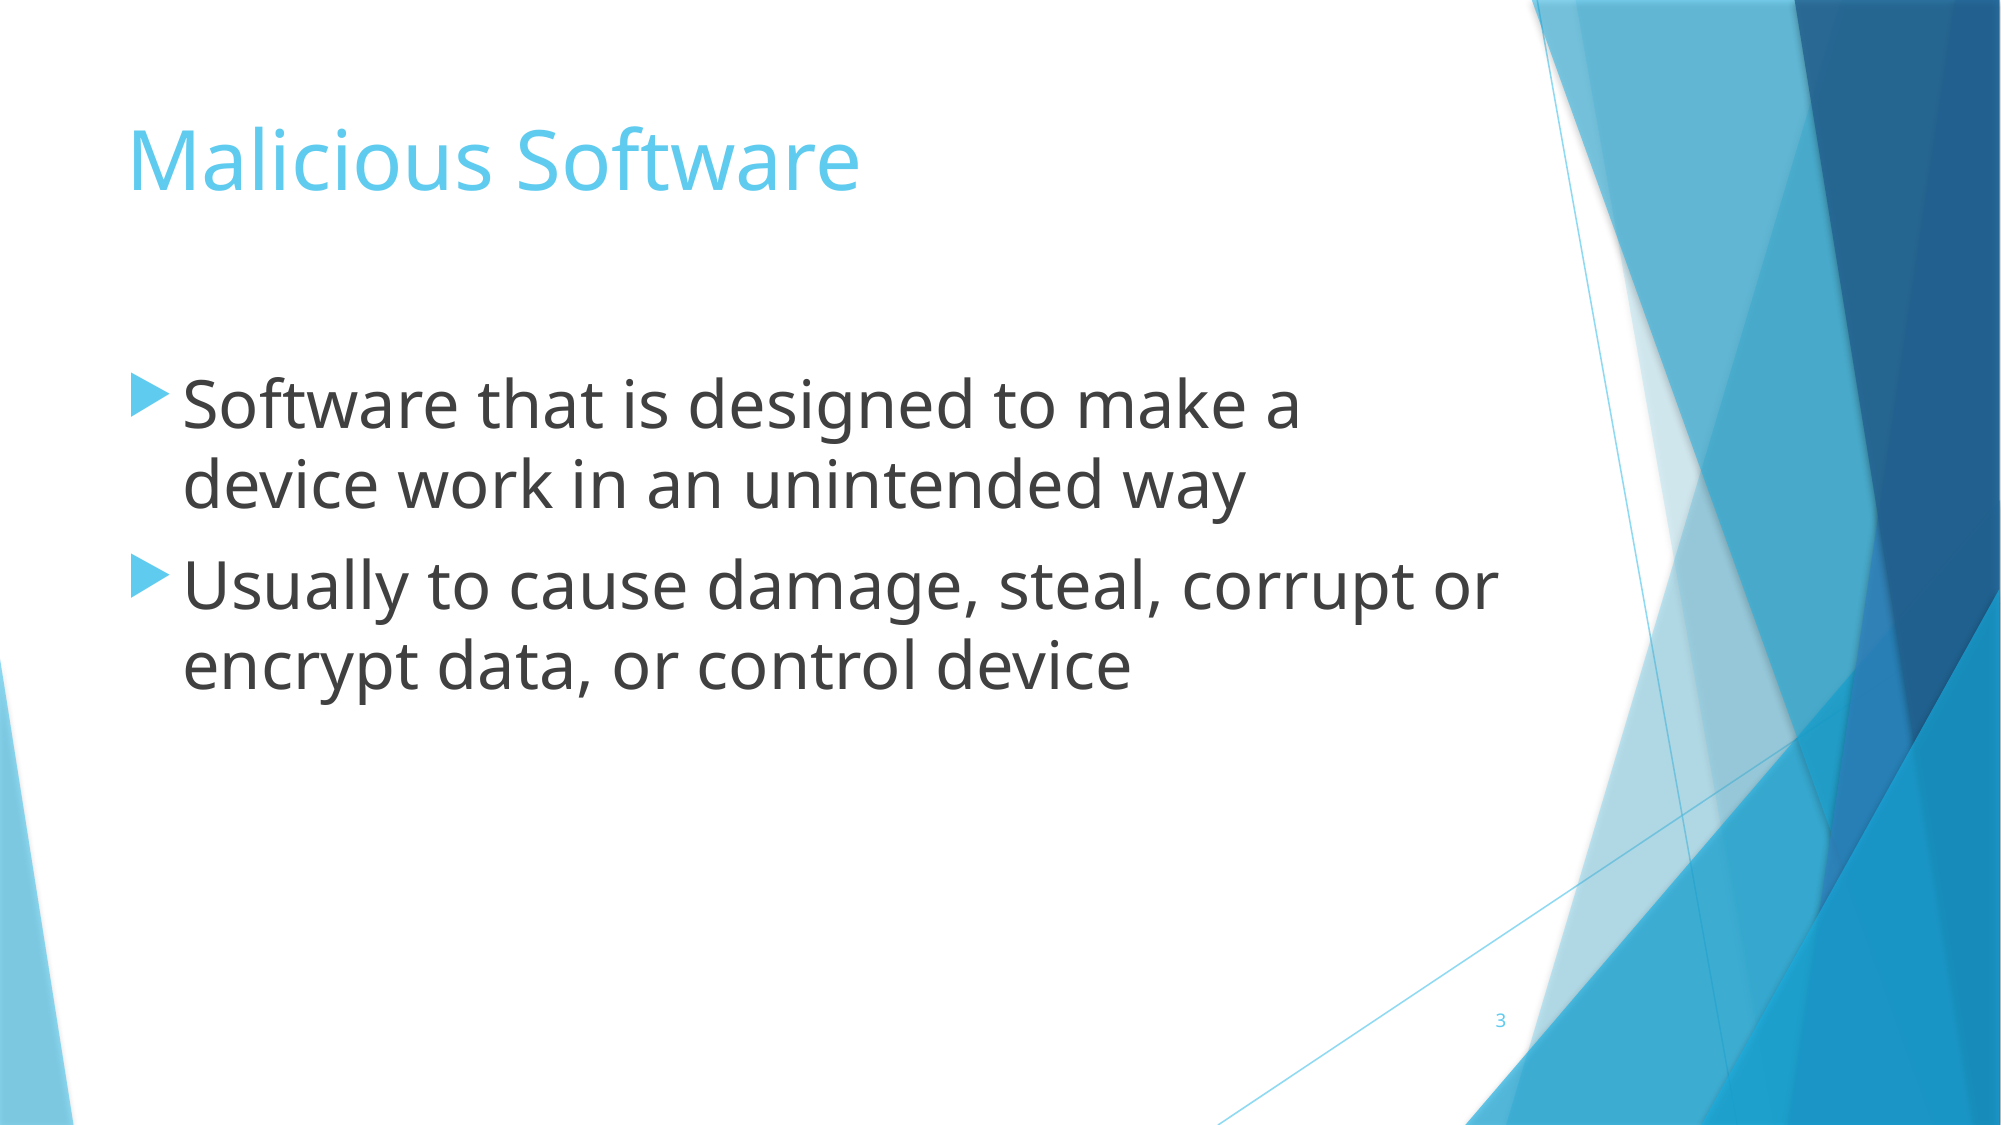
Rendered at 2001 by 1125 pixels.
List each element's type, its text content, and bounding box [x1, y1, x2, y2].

list Software that is designed to make a device work in an unintended way Usually to cause damage, steal, corrupt or encrypt data, or control device [111, 354, 1522, 992]
title Malicious Software [111, 99, 1522, 317]
slide_number 3 [1409, 991, 1522, 1051]
